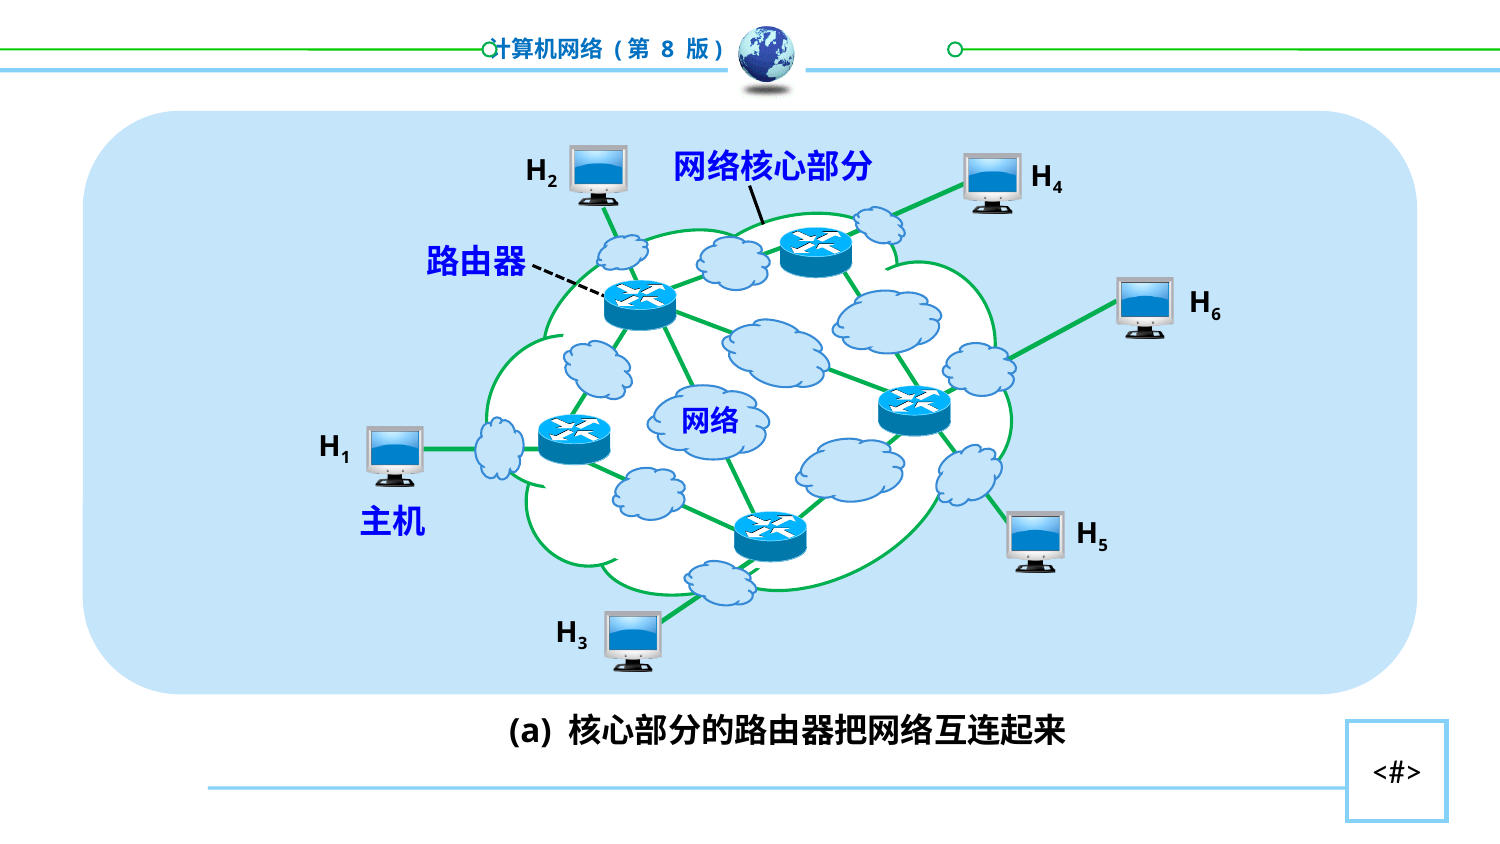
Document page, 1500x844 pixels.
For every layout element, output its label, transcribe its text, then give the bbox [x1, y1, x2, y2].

picture [736, 24, 796, 100]
text_box (a) 核心部分的路由器把网络互连起来 [454, 701, 1122, 757]
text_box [300, 137, 1239, 675]
text_box [80, 108, 1420, 697]
